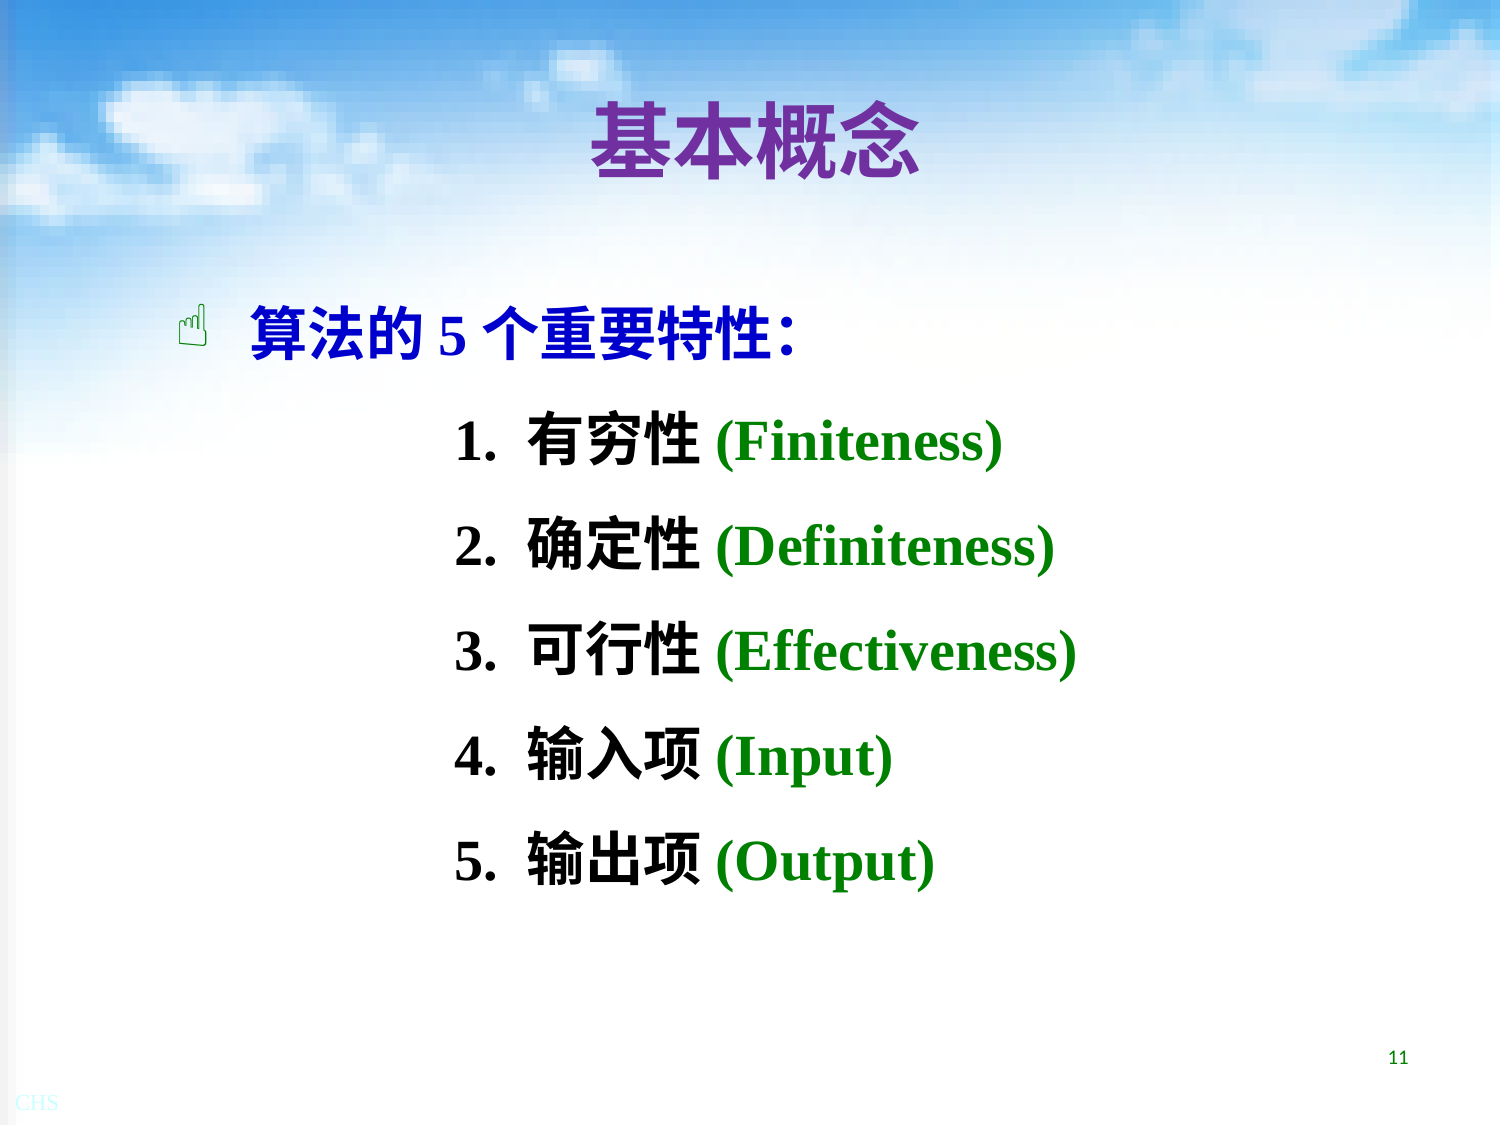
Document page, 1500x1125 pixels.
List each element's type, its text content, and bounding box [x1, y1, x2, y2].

list 算法的5个重要特性： 1. 有穷性(Finiteness) 2. 确定性(Definiteness) 3. 可行性(Effectiveness) 4. 输入项(Input) 5. 输出项(Output) [175, 262, 1337, 1009]
picture [0, 0, 1500, 1125]
slide_number 11 [1366, 1041, 1430, 1071]
title 基本概念 [175, 38, 1337, 239]
